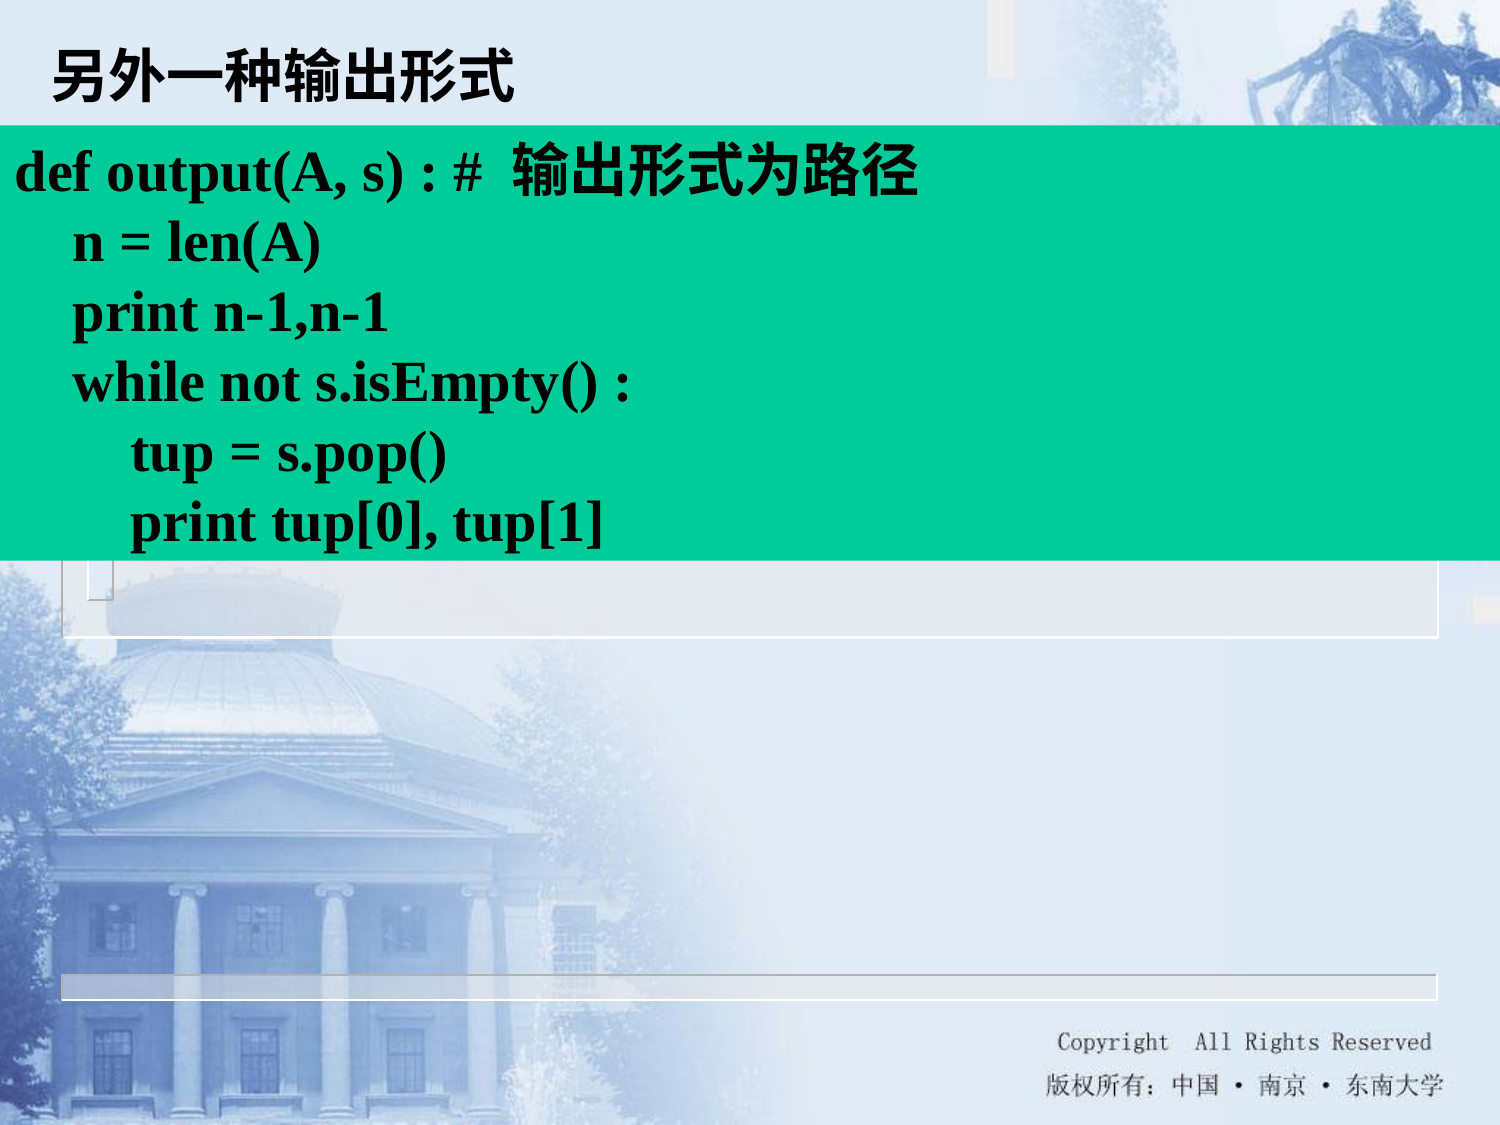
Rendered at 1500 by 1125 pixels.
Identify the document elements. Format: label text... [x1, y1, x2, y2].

picture [89, 561, 112, 599]
text_box 另外一种输出形式 [35, 31, 1382, 117]
picture [0, 561, 1500, 1125]
picture [0, 0, 1500, 125]
text_box def output(A, s) : # 输出形式为路径 n = len(A) print n-1,n-1 while not s.isEmpty() : tup = s.pop() print tup[0], tup[1] [0, 125, 1500, 561]
